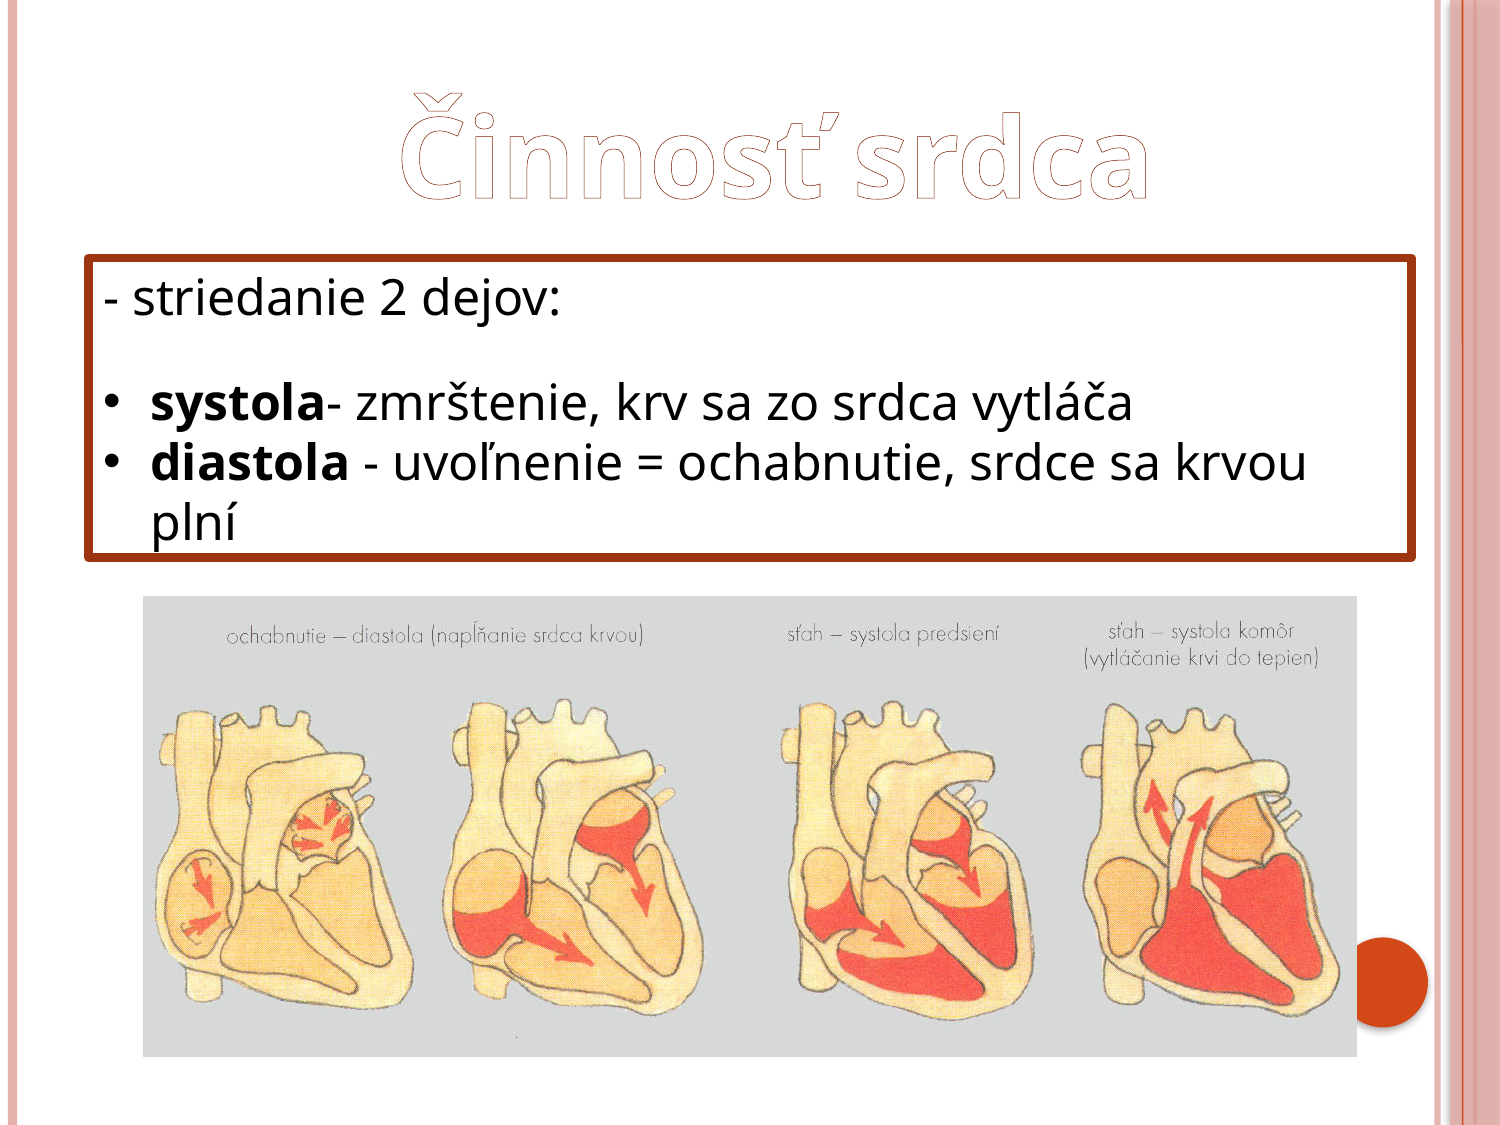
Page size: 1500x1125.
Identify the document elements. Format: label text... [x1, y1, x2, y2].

picture [143, 595, 1357, 1058]
text_box - striedanie 2 dejov: systola- zmrštenie, krv sa zo srdca vytláča diastola - uvoľnenie = ochabnutie, srdce sa krvou plní [88, 257, 1412, 558]
text_box Činnosť srdca [380, 78, 1171, 229]
